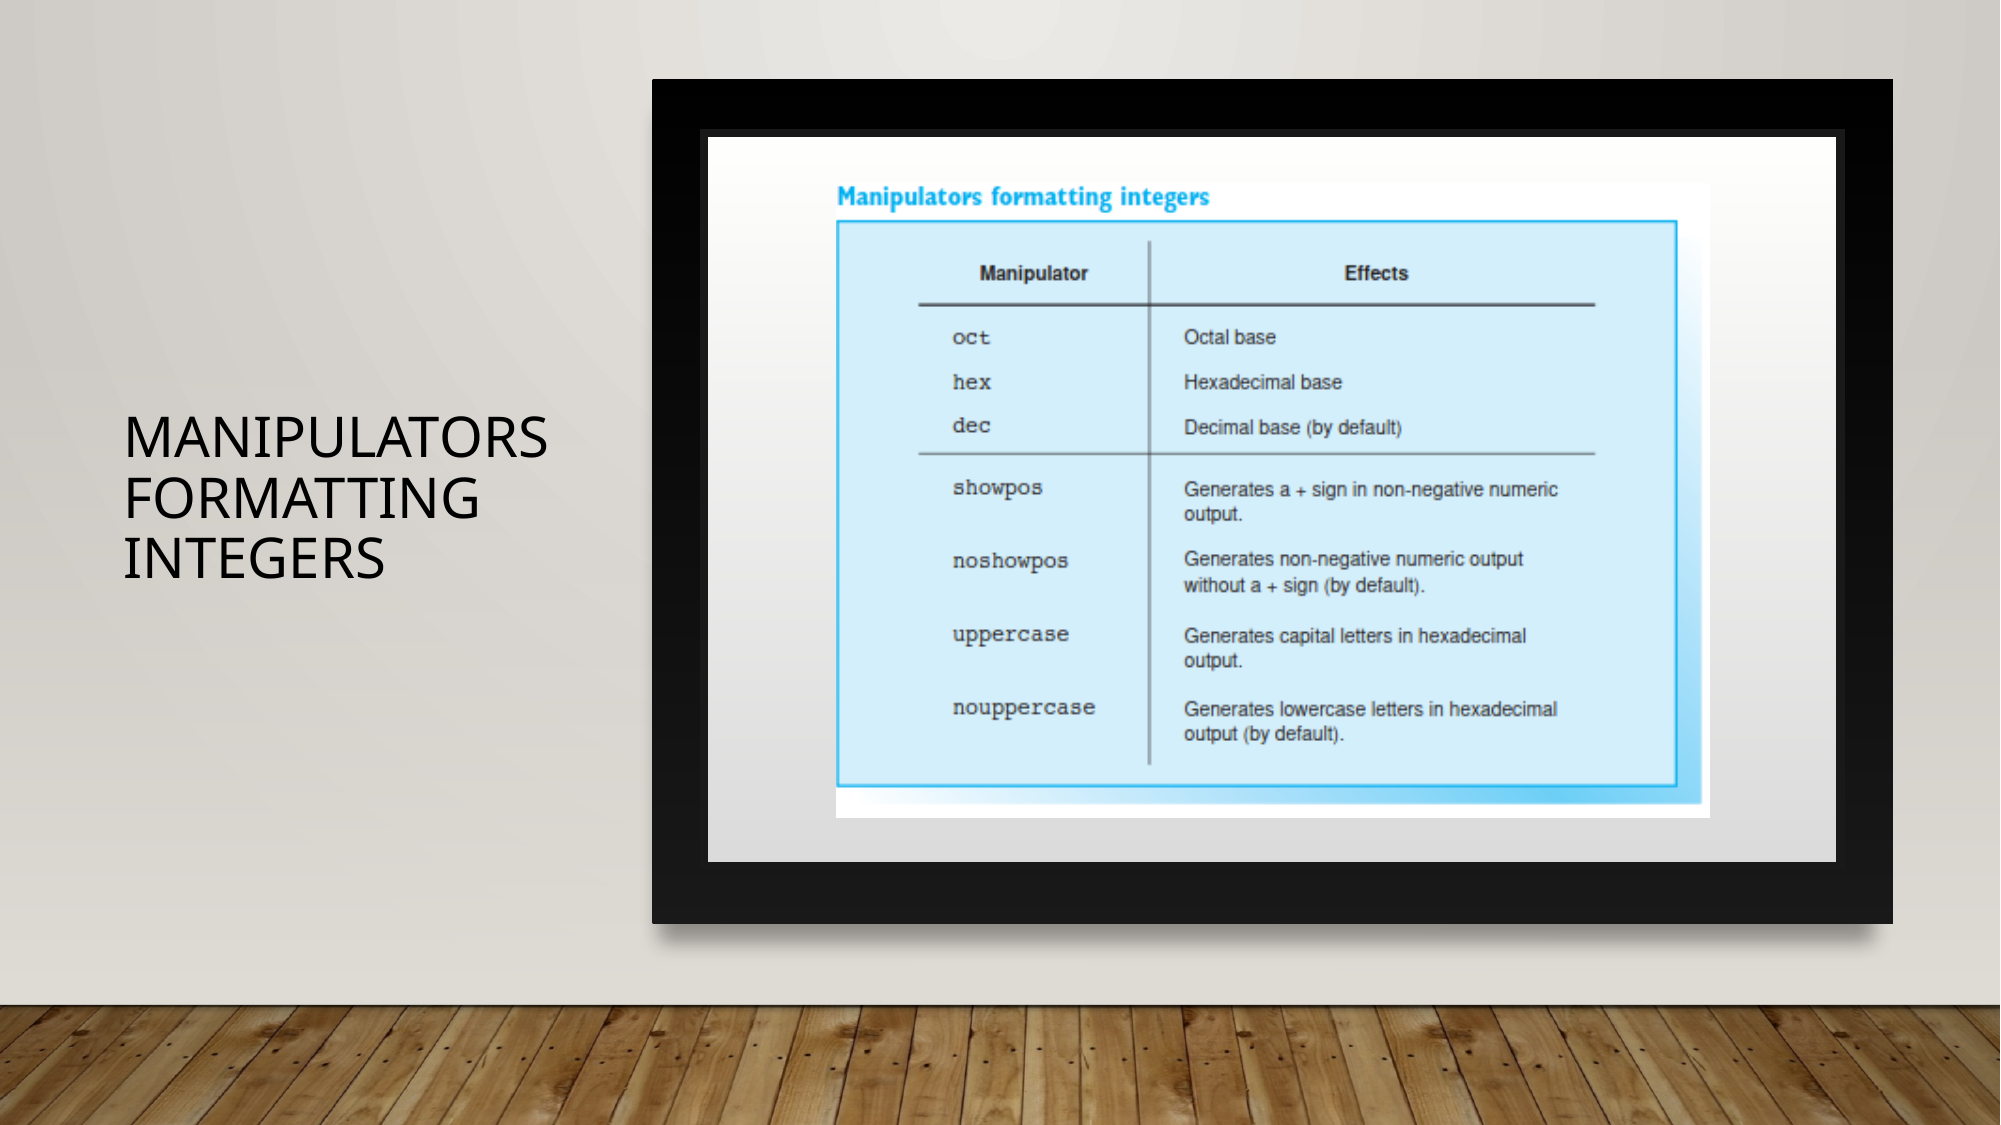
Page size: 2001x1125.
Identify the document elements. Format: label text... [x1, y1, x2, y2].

title Manipulators formatting integers [108, 241, 572, 758]
picture [836, 182, 1710, 818]
picture [0, 1006, 2000, 1125]
text_box [0, 330, 2000, 1004]
text_box [0, 0, 2000, 330]
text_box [652, 78, 1894, 924]
